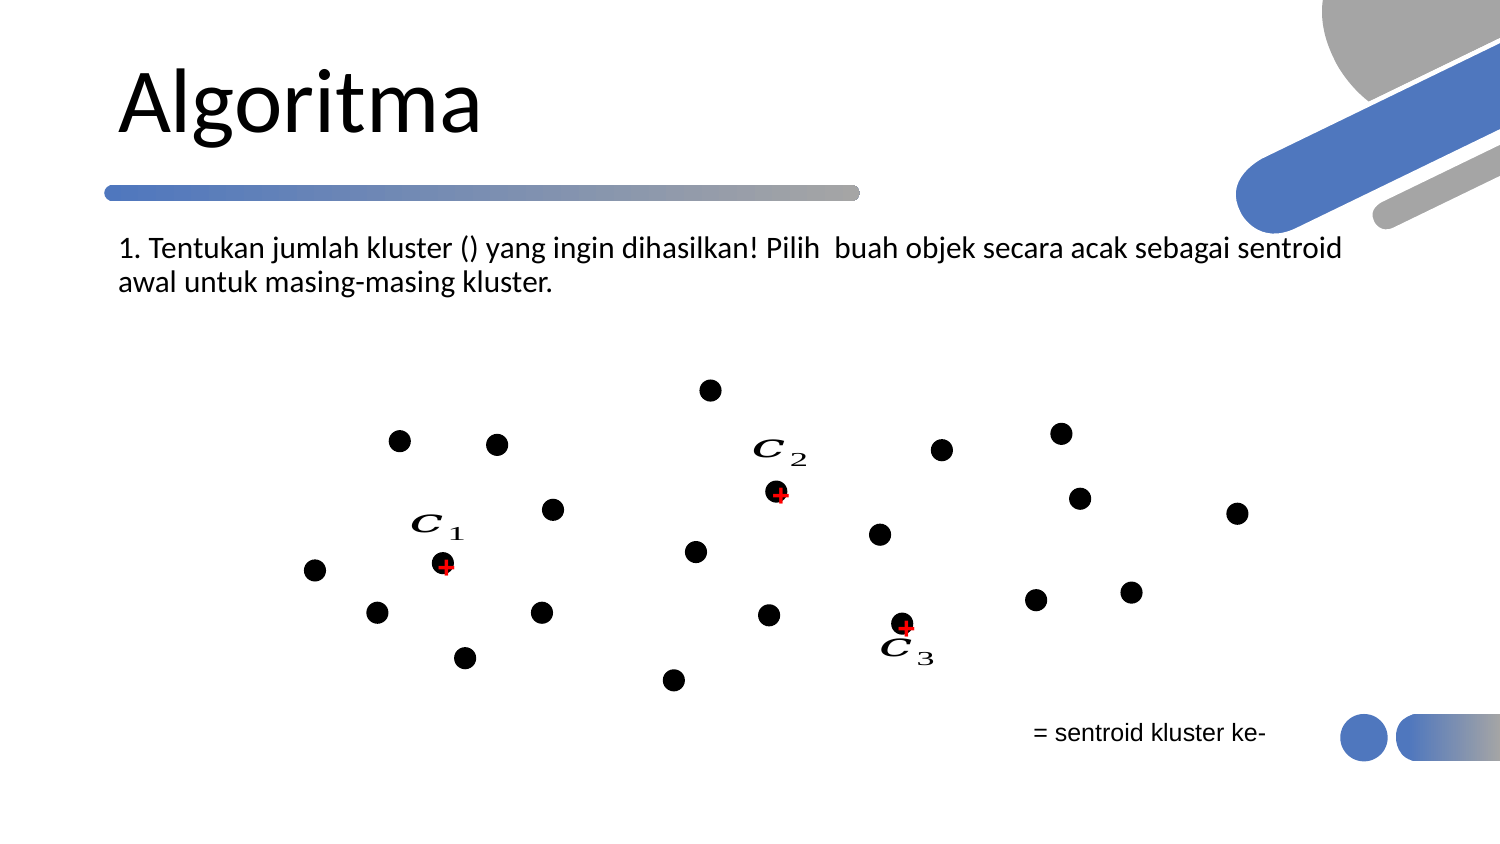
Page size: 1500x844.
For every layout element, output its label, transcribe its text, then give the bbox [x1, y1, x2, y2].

text_box [662, 669, 685, 692]
text_box [1120, 581, 1143, 604]
text_box [366, 601, 389, 624]
text_box [1069, 487, 1092, 510]
text_box [454, 647, 477, 670]
text_box + [757, 468, 805, 521]
text_box [1226, 502, 1249, 525]
text_box [1025, 589, 1048, 612]
text_box [868, 523, 892, 546]
text_box [541, 498, 565, 521]
text_box [758, 604, 781, 627]
text_box [486, 433, 509, 456]
text_box [699, 379, 722, 402]
text_box + [422, 540, 471, 593]
text_box [930, 439, 953, 462]
text_box [684, 541, 708, 564]
text_box [388, 430, 411, 453]
text_box [303, 559, 327, 582]
text_box [1050, 422, 1073, 445]
text_box + [882, 601, 931, 654]
text_box [530, 601, 554, 624]
title Algoritma [103, 44, 1217, 162]
